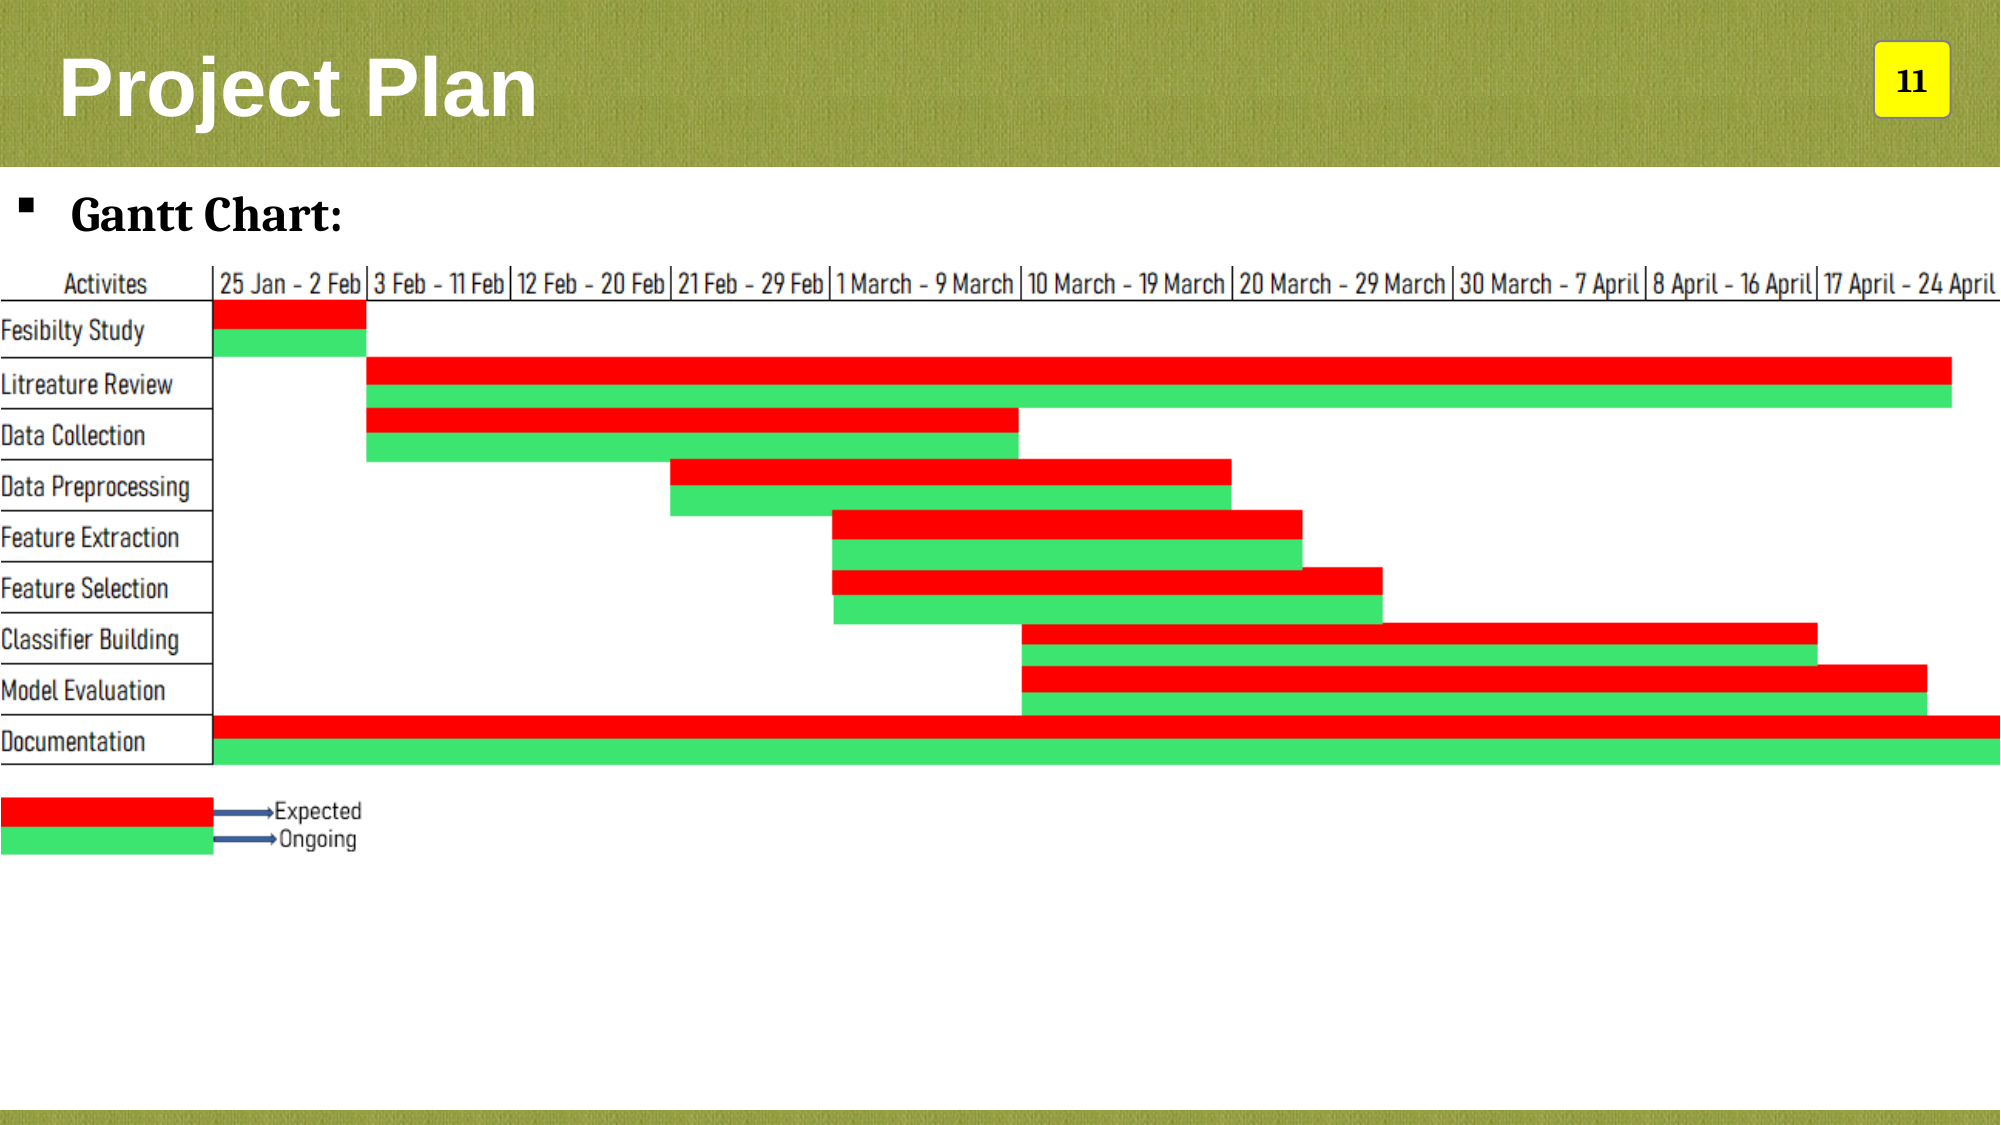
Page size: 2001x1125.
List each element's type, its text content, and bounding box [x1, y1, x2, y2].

text_box [0, 1110, 2000, 1125]
text_box Project Plan [0, 0, 2000, 168]
picture [1, 266, 2000, 858]
text_box Gantt Chart: [0, 174, 2000, 370]
text_box 11 [1872, 40, 1952, 119]
